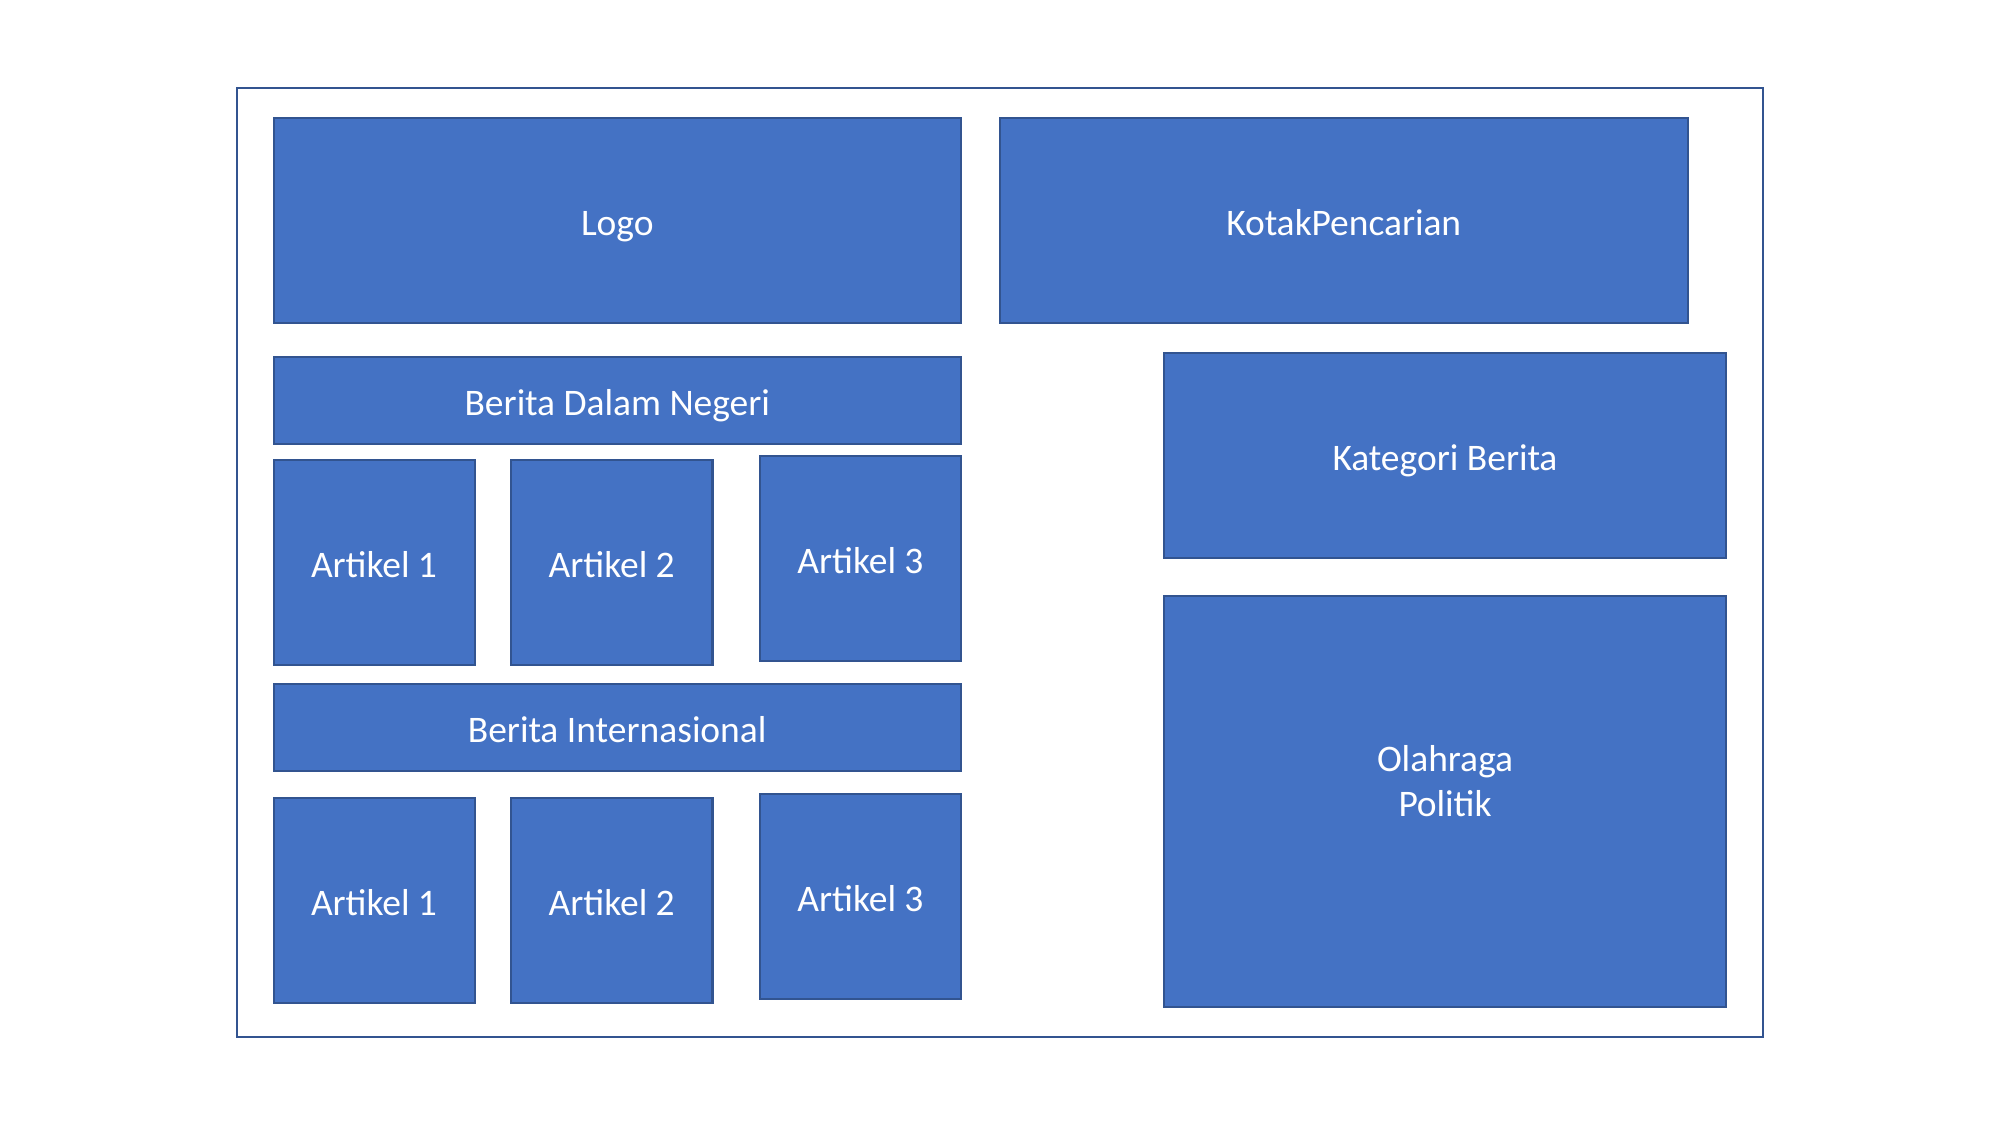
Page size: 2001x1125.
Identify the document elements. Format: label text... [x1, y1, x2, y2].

text_box [236, 87, 1764, 1038]
text_box Berita Internasional [273, 683, 962, 772]
text_box Artikel 2 [510, 459, 714, 666]
text_box Berita Dalam Negeri [273, 356, 962, 445]
text_box Artikel 3 [759, 455, 962, 662]
text_box Olahraga Politik [1163, 595, 1727, 1008]
text_box Artikel 2 [510, 797, 714, 1004]
text_box KotakPencarian [999, 117, 1689, 324]
text_box Artikel 3 [759, 793, 962, 1000]
text_box Artikel 1 [273, 797, 476, 1004]
text_box Artikel 1 [273, 459, 476, 666]
text_box Kategori Berita [1163, 352, 1727, 559]
text_box Logo [273, 117, 962, 324]
